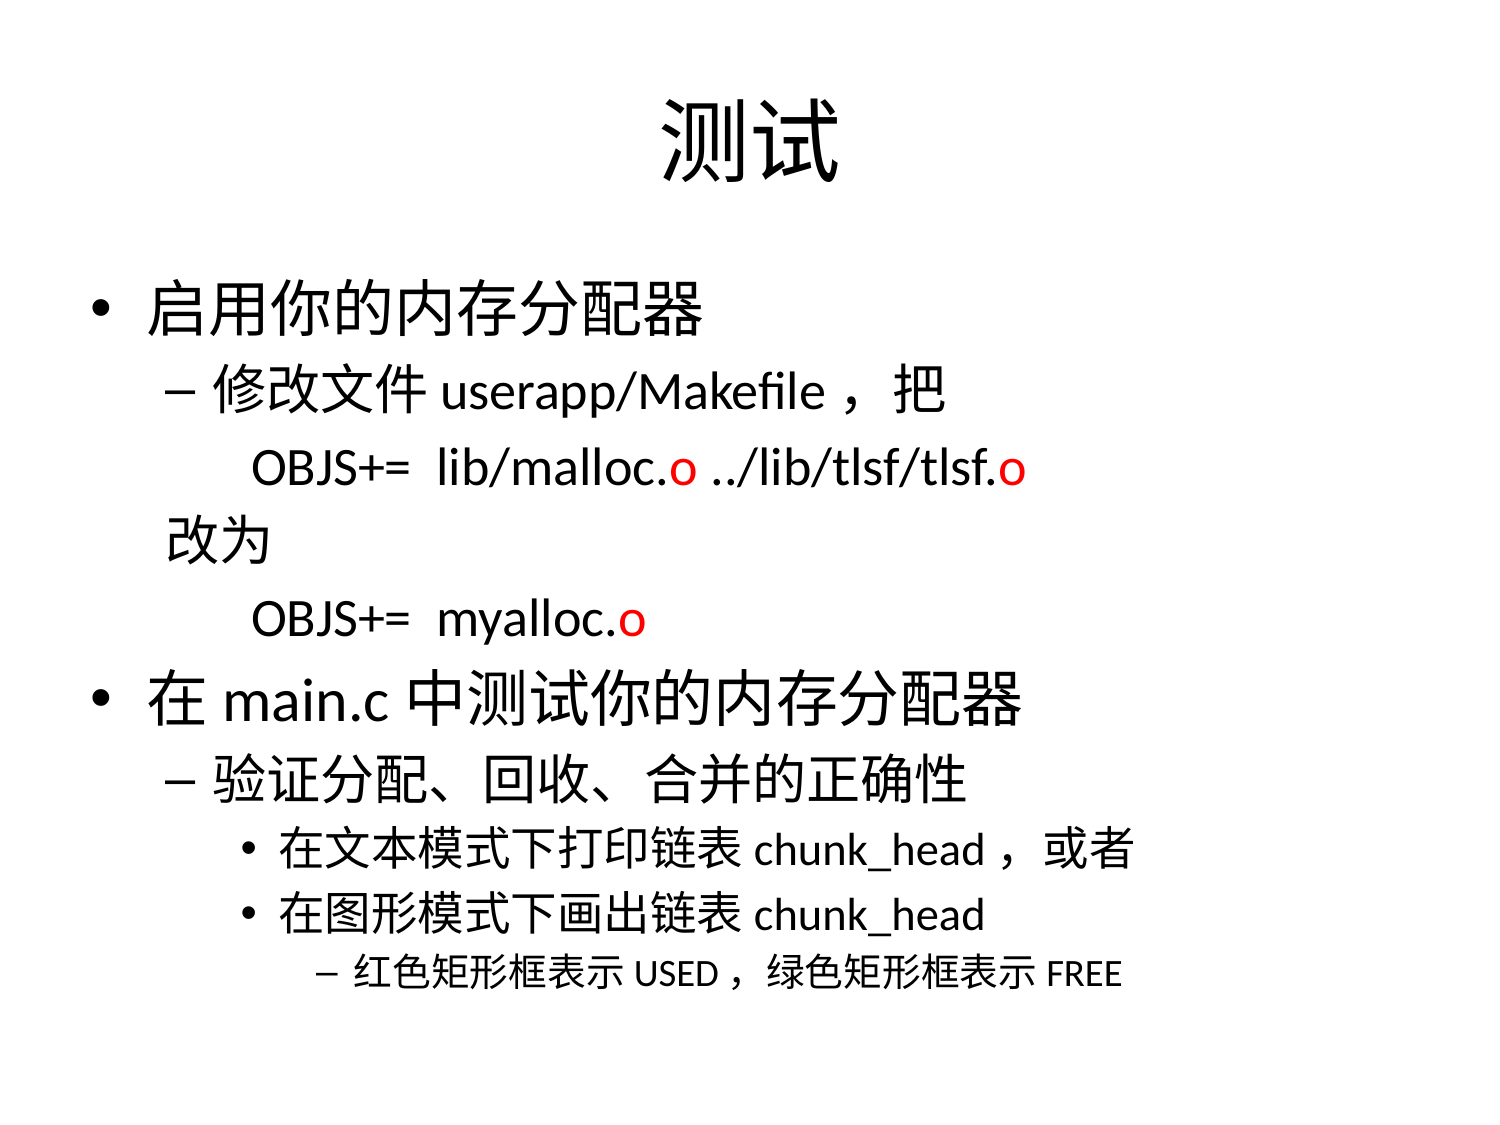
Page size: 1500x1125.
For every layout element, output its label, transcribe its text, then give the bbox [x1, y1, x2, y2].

text_box 启用你的内存分配器 修改文件userapp/Makefile，把 OBJS+= lib/malloc.o ../lib/tlsf/tlsf.o 改为 OBJS+= myalloc.o 在main.c中测试你的内存分配器 验证分配、回收、合并的正确性 在文本模式下打印链表chunk_head，或者 在图形模式下画出链表chunk_head 红色矩形框表示USED，绿色矩形框表示FREE [74, 262, 1425, 1005]
title 测试 [75, 45, 1425, 233]
